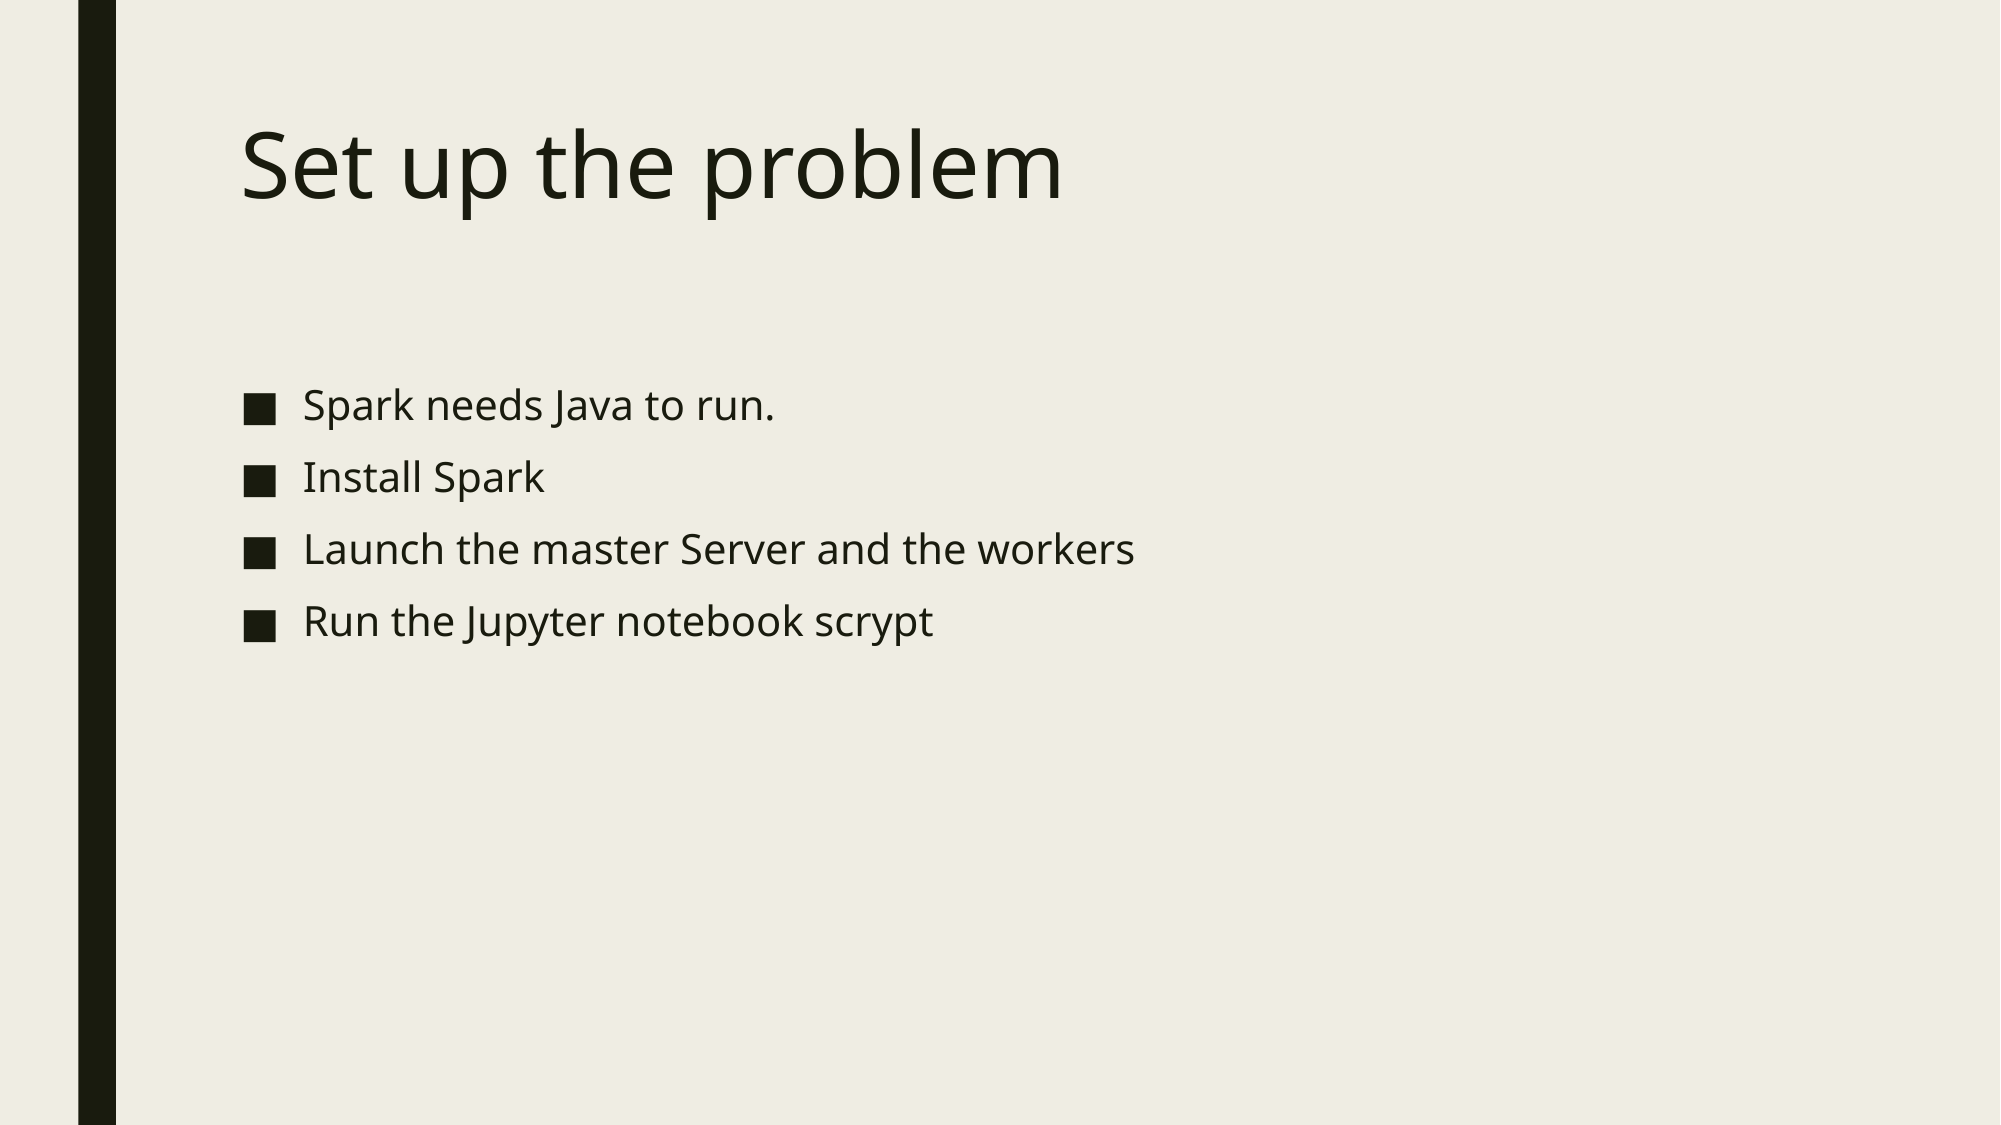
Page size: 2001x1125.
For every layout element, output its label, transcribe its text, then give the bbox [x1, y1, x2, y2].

list Spark needs Java to run. Install Spark Launch the master Server and the workers Run the Jupyter notebook scrypt [225, 375, 1800, 963]
title Set up the problem [225, 112, 1800, 357]
